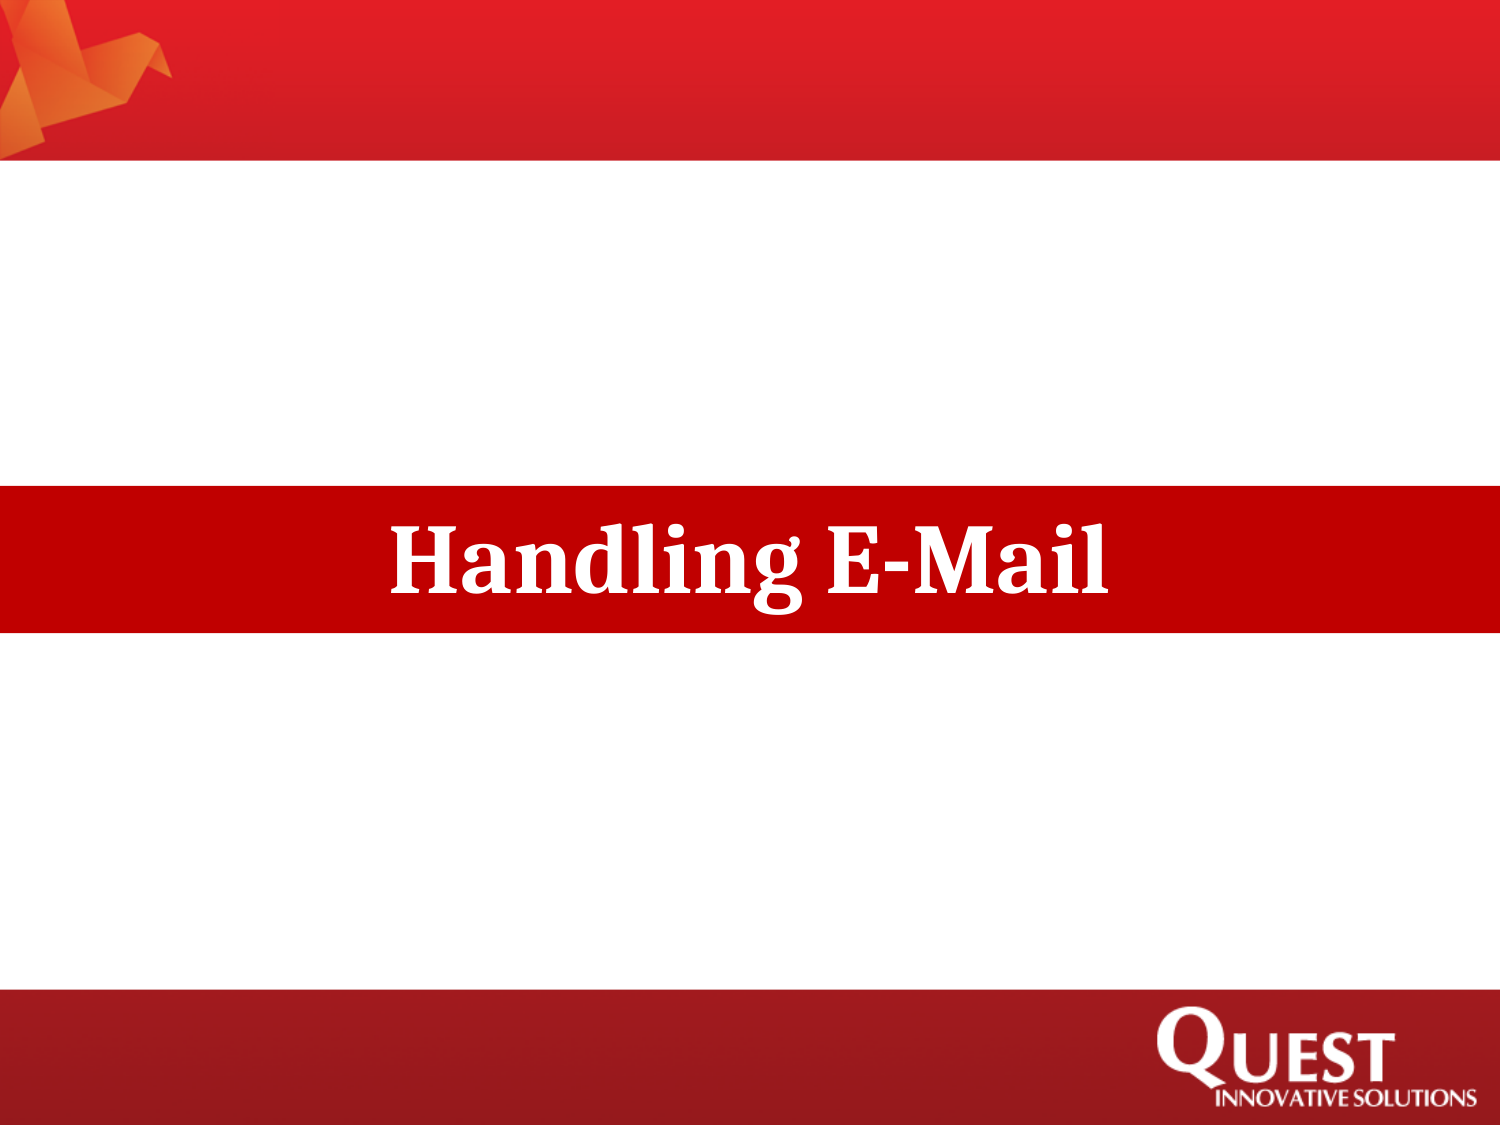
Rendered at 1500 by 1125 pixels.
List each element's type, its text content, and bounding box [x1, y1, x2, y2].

picture [0, 634, 1500, 1125]
picture [0, 0, 1500, 485]
title Handling E-Mail [0, 485, 1500, 634]
